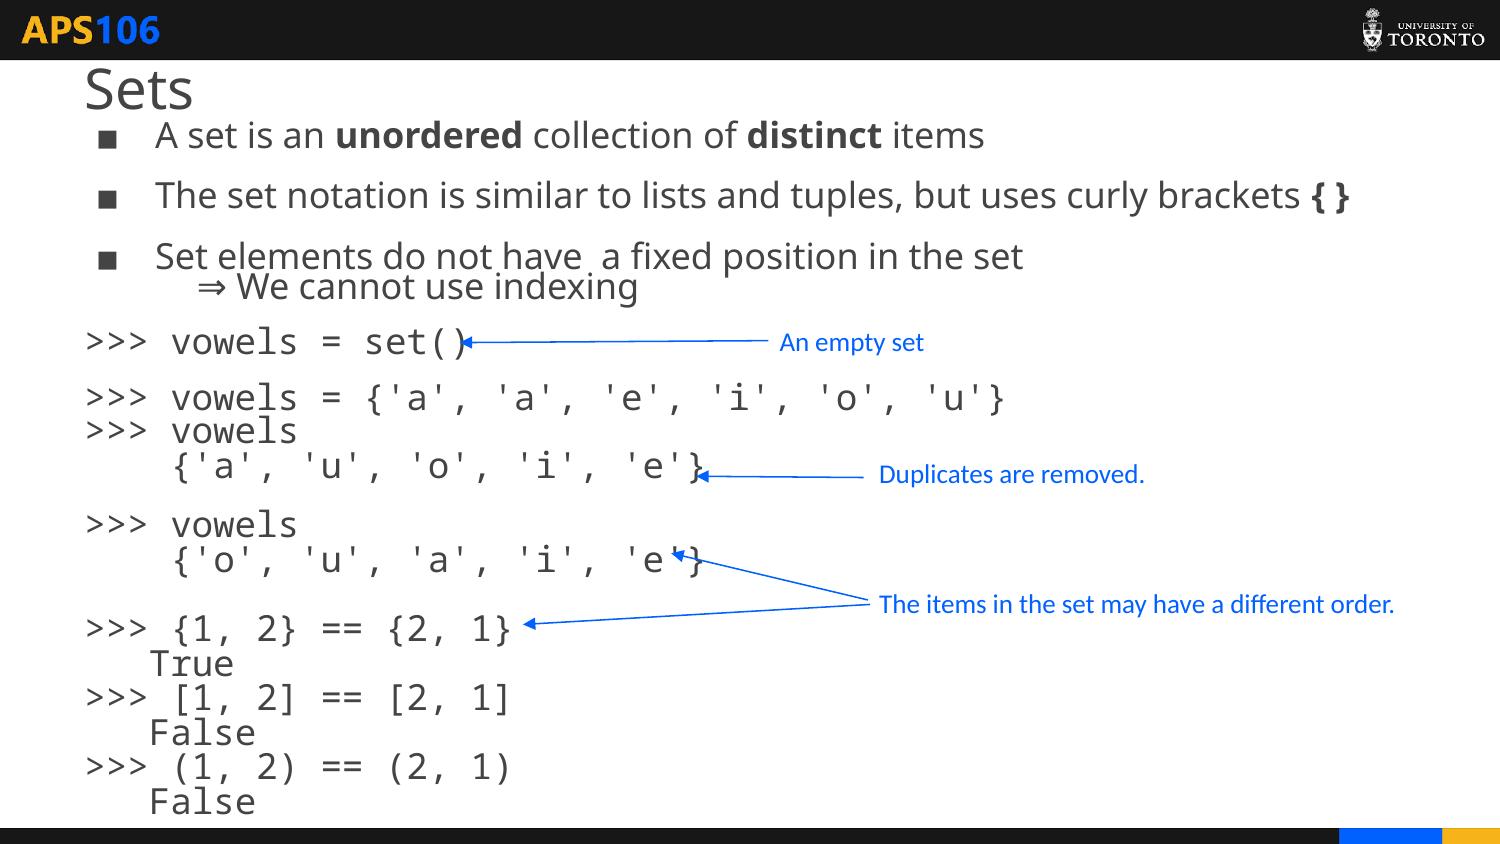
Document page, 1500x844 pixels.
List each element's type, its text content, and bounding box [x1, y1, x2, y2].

text_box An empty set [768, 313, 1330, 369]
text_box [670, 552, 869, 601]
list A set is an unordered collection of distinct items The set notation is similar to lists and tuples, but uses curly brackets { } Set elements do not have a fixed position in the set ⇒ We cannot use indexing >>> vowels = set() >>> vowels = {'a', 'a', 'e', 'i', 'o', 'u'} >>> vowels {'a', 'u', 'o', 'i', 'e'} >>> vowels {'o', 'u', 'a', 'i', 'e'} >>> {1, 2} == {2, 1} True >>> [1, 2] == [2, 1] False >>> (1, 2) == (2, 1) False [73, 118, 1481, 819]
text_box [522, 604, 871, 625]
text_box Duplicates are removed. The items in the set may have a different order. [867, 444, 1430, 630]
picture [0, 0, 1500, 844]
title Sets [73, 48, 1367, 118]
